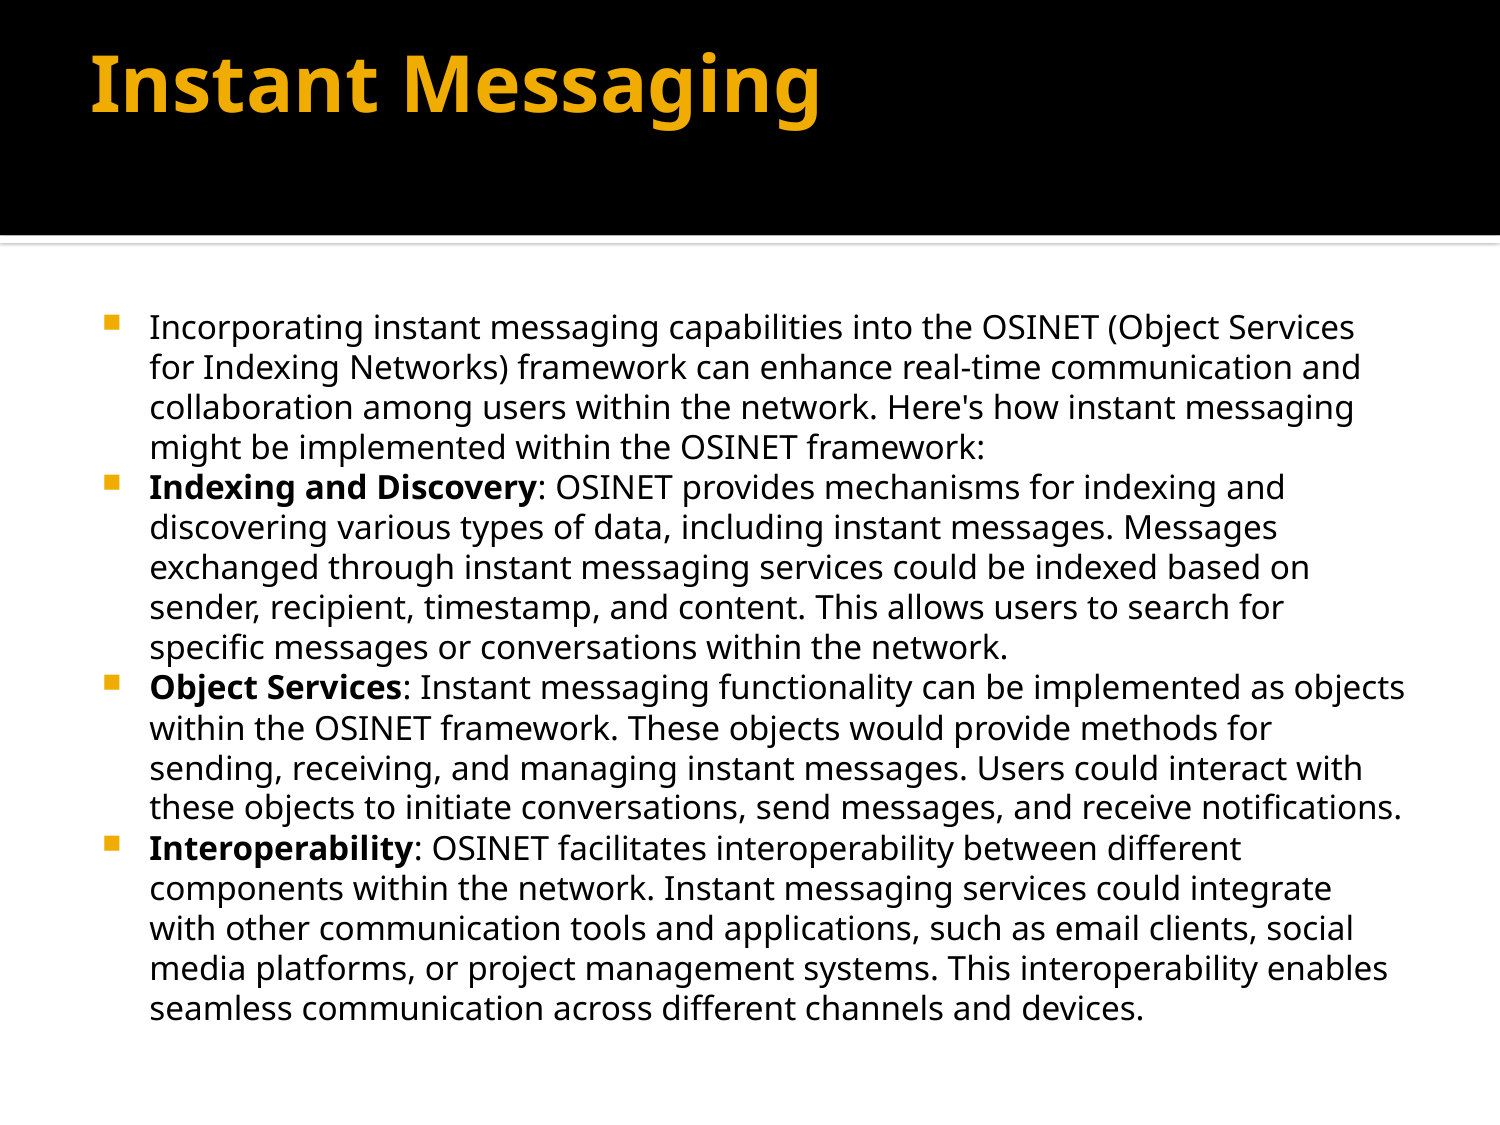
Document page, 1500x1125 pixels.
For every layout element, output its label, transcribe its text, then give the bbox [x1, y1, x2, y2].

title Instant Messaging [75, 25, 1425, 231]
list Incorporating instant messaging capabilities into the OSINET (Object Services for Indexing Networks) framework can enhance real-time communication and collaboration among users within the network. Here's how instant messaging might be implemented within the OSINET framework: Indexing and Discovery: OSINET provides mechanisms for indexing and discovering various types of data, including instant messages. Messages exchanged through instant messaging services could be indexed based on sender, recipient, timestamp, and content. This allows users to search for specific messages or conversations within the network. Object Services: Instant messaging functionality can be implemented as objects within the OSINET framework. These objects would provide methods for sending, receiving, and managing instant messages. Users could interact with these objects to initiate conversations, send messages, and receive notifications. Interoperability: OSINET facilitates interoperability between different components within the network. Instant messaging services could integrate with other communication tools and applications, such as email clients, social media platforms, or project management systems. This interoperability enables seamless communication across different channels and devices. [75, 291, 1425, 1050]
